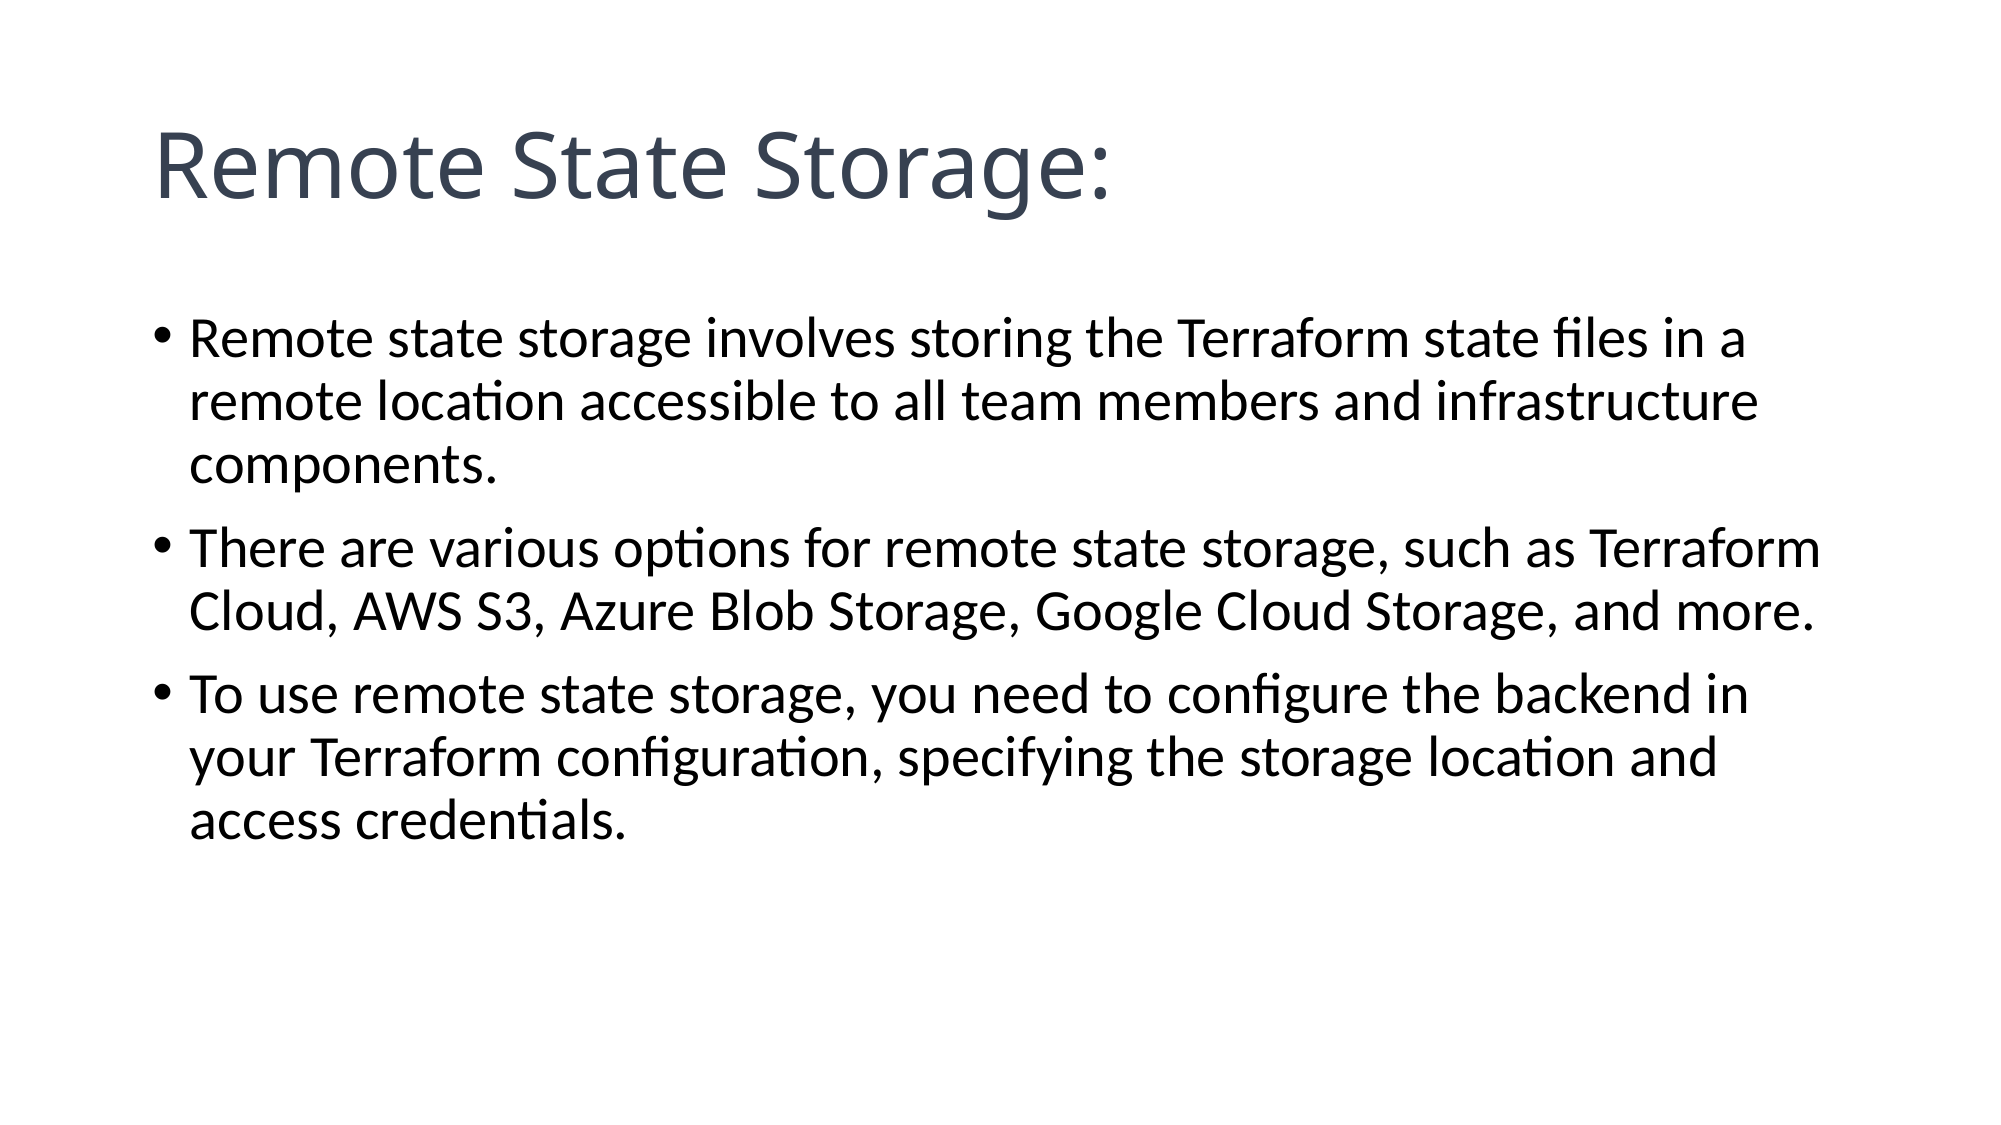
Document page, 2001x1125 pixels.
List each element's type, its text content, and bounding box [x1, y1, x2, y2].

title Remote State Storage: [137, 59, 1863, 278]
list Remote state storage involves storing the Terraform state files in a remote location accessible to all team members and infrastructure components. There are various options for remote state storage, such as Terraform Cloud, AWS S3, Azure Blob Storage, Google Cloud Storage, and more. To use remote state storage, you need to configure the backend in your Terraform configuration, specifying the storage location and access credentials. [137, 299, 1863, 1014]
